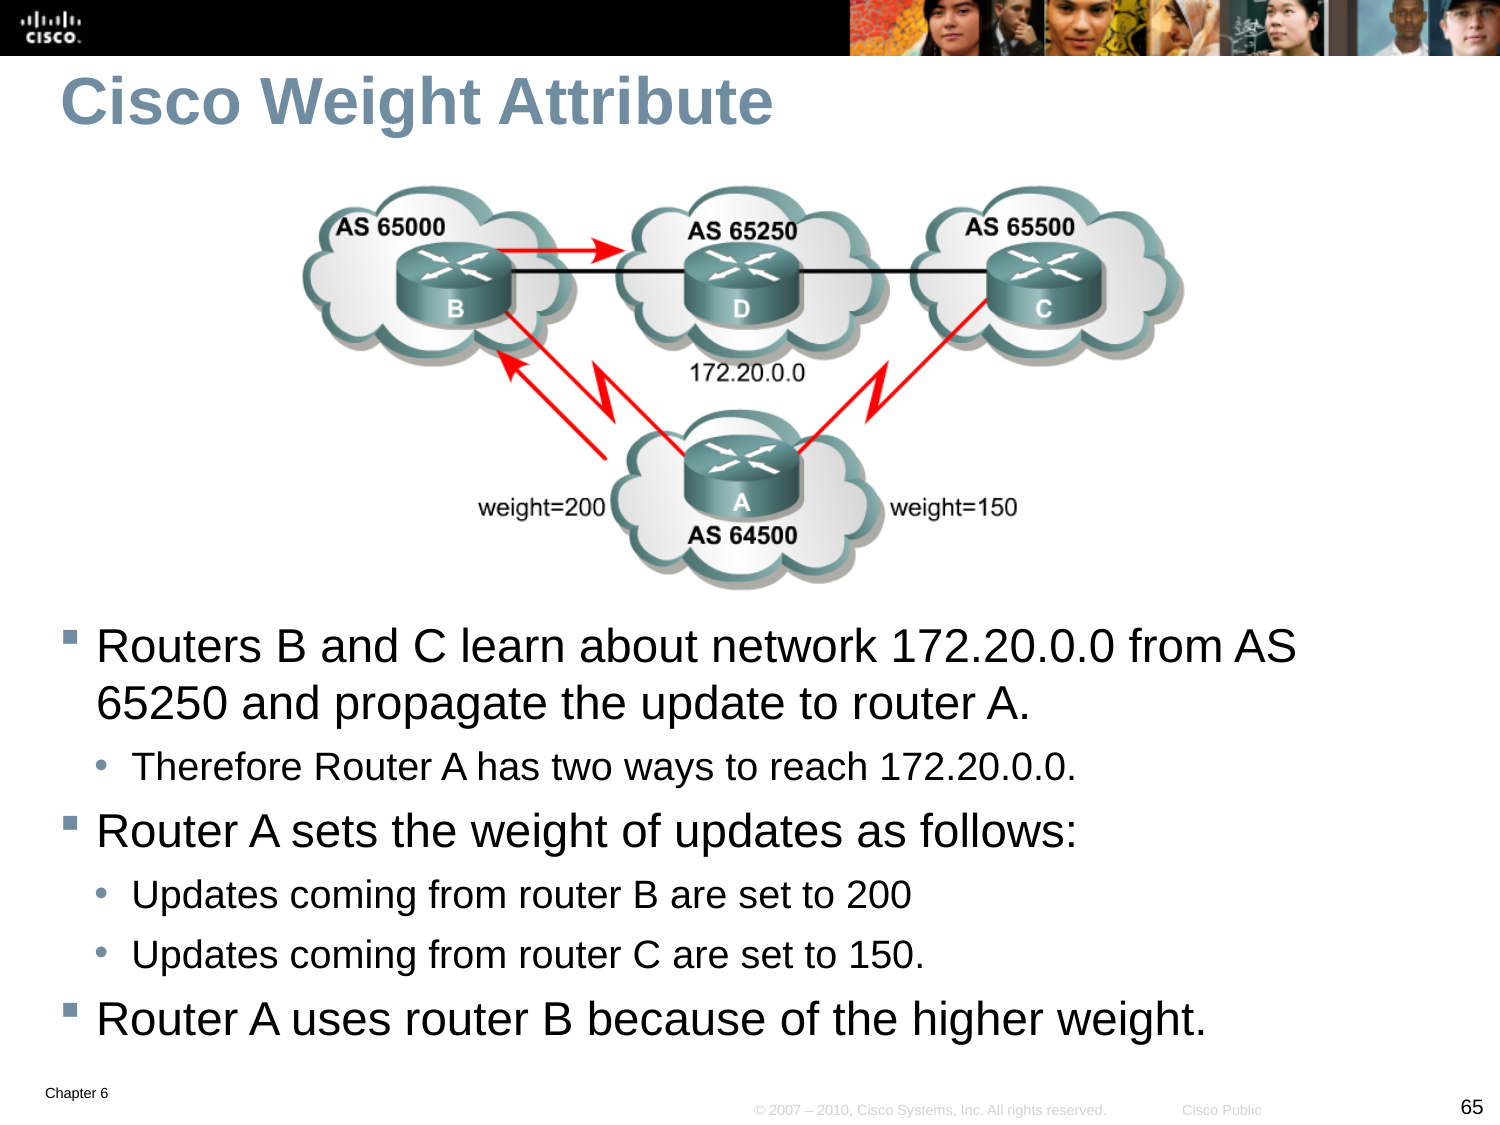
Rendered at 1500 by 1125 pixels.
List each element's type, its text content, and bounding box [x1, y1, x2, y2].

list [291, 162, 1200, 599]
list Routers B and C learn about network 172.20.0.0 from AS 65250 and propagate the update to router A. Therefore Router A has two ways to reach 172.20.0.0. Router A sets the weight of updates as follows: Updates coming from router B are set to 200 Updates coming from router C are set to 150. Router A uses router B because of the higher weight. [45, 608, 1444, 1055]
picture [0, 0, 1500, 56]
title Cisco Weight Attribute [45, 59, 1444, 150]
